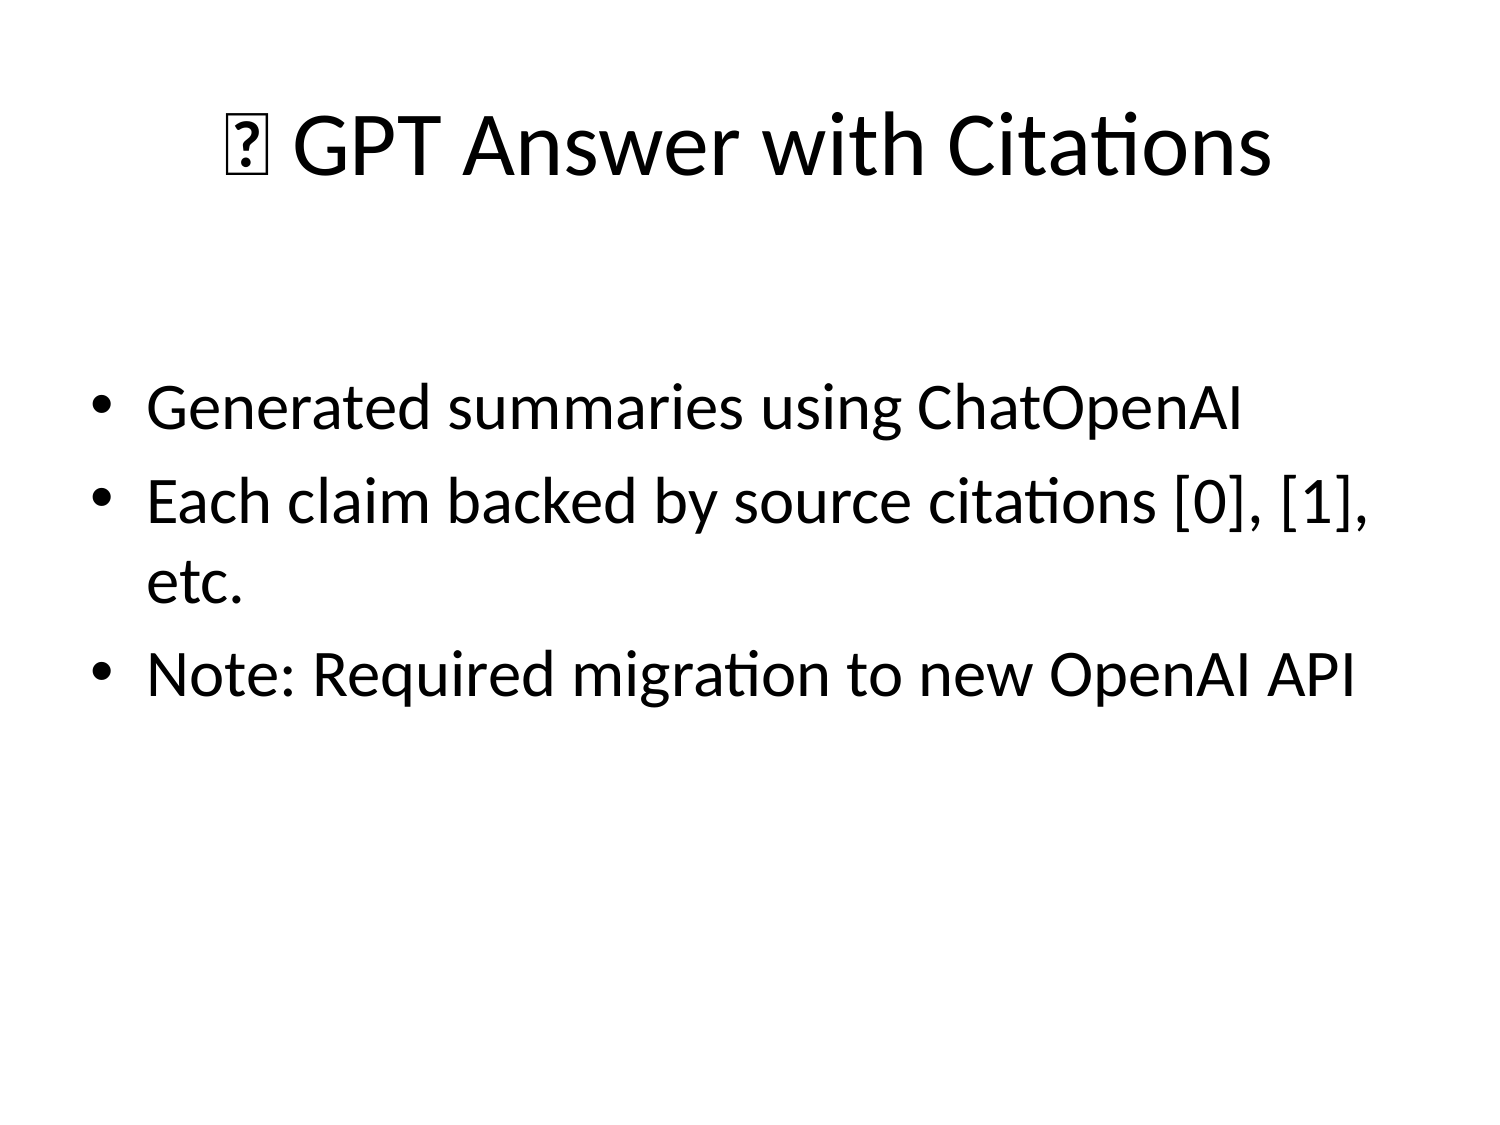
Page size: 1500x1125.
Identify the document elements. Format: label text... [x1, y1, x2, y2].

list Generated summaries using ChatOpenAI Each claim backed by source citations [0], [1], etc. Note: Required migration to new OpenAI API [75, 262, 1425, 1005]
title 🤖 GPT Answer with Citations [75, 45, 1425, 233]
